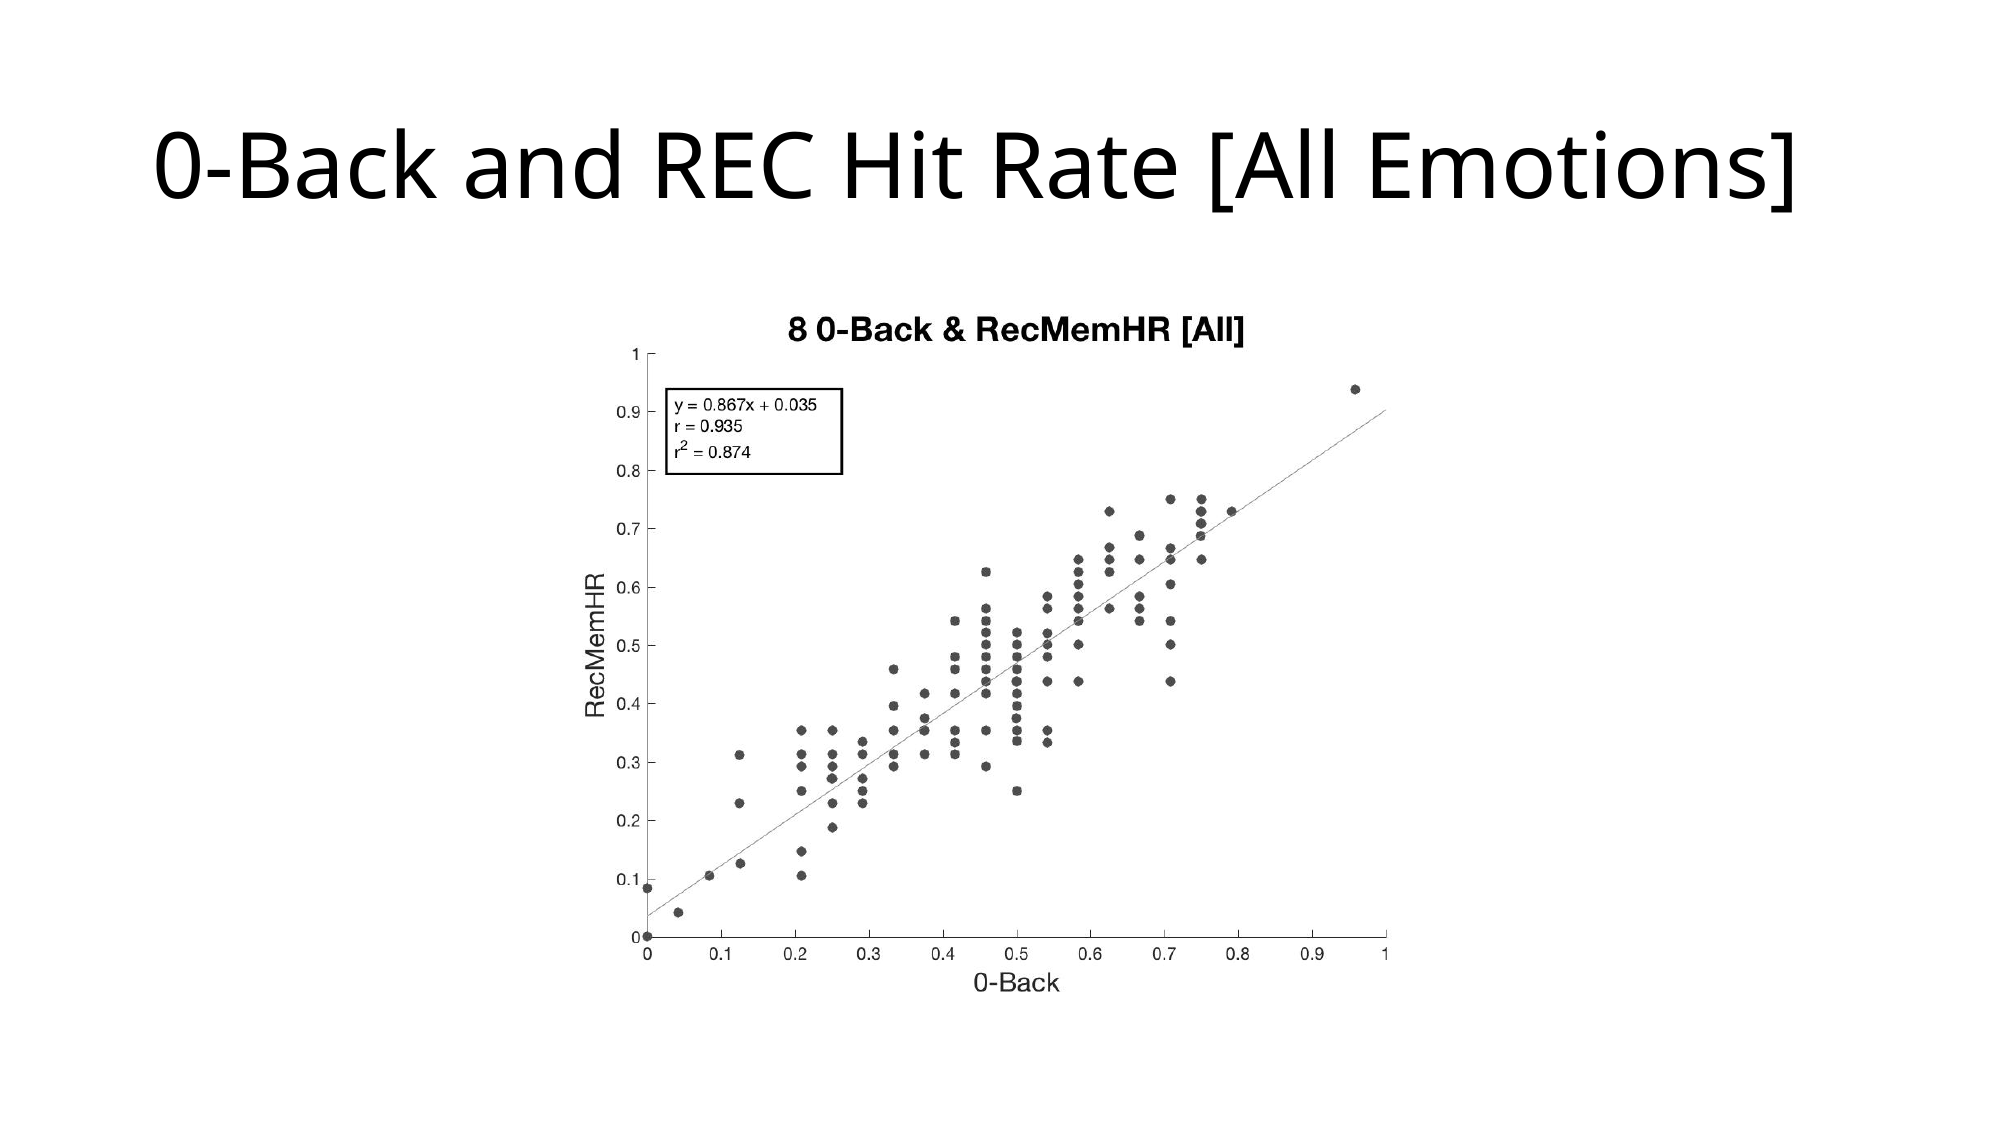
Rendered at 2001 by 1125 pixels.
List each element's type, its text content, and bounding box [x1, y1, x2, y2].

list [523, 299, 1476, 1014]
title 0-Back and REC Hit Rate [All Emotions] [137, 59, 1863, 278]
